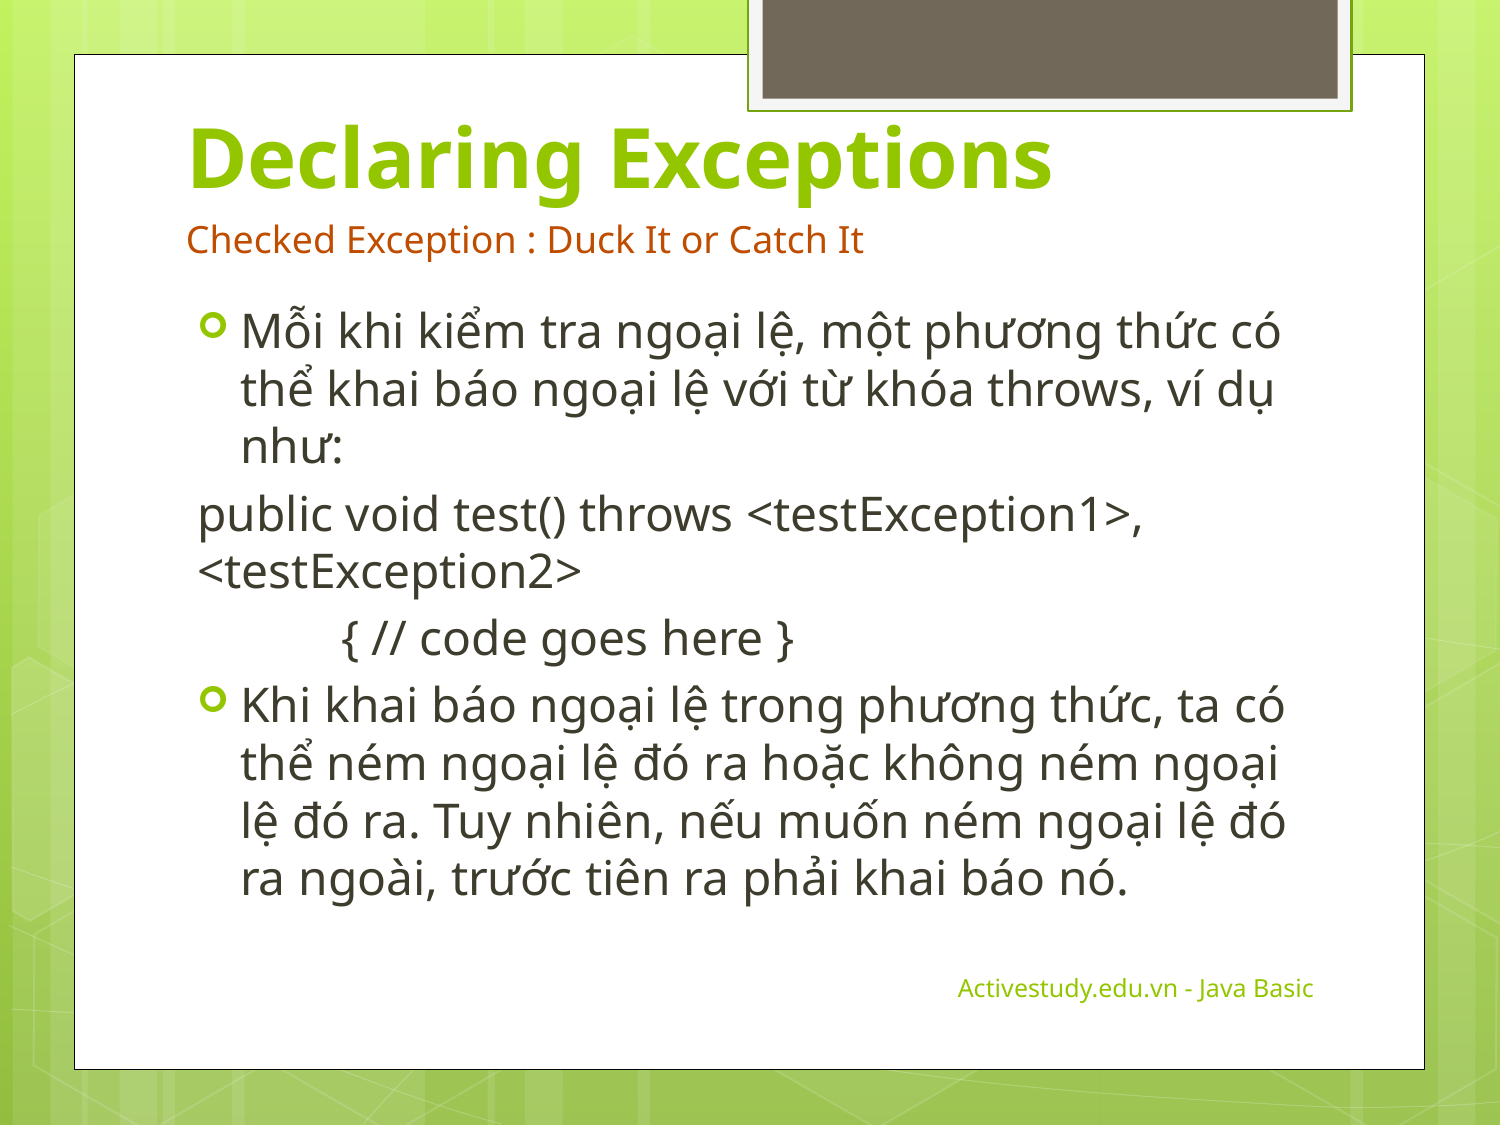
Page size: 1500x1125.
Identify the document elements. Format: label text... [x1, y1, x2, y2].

title Declaring Exceptions [171, 96, 1324, 213]
footer Activestudy.edu.vn - Java Basic [761, 960, 1336, 1020]
list Mỗi khi kiểm tra ngoại lệ, một phương thức có thể khai báo ngoại lệ với từ khóa throws, ví dụ như: public void test() throws <testException1>, <testException2> { // code goes here } Khi khai báo ngoại lệ trong phương thức, ta có thể ném ngoại lệ đó ra hoặc không ném ngoại lệ đó ra. Tuy nhiên, nếu muốn ném ngoại lệ đó ra ngoài, trước tiên ra phải khai báo nó. [171, 293, 1324, 957]
text_box Checked Exception : Duck It or Catch It [171, 209, 1260, 269]
